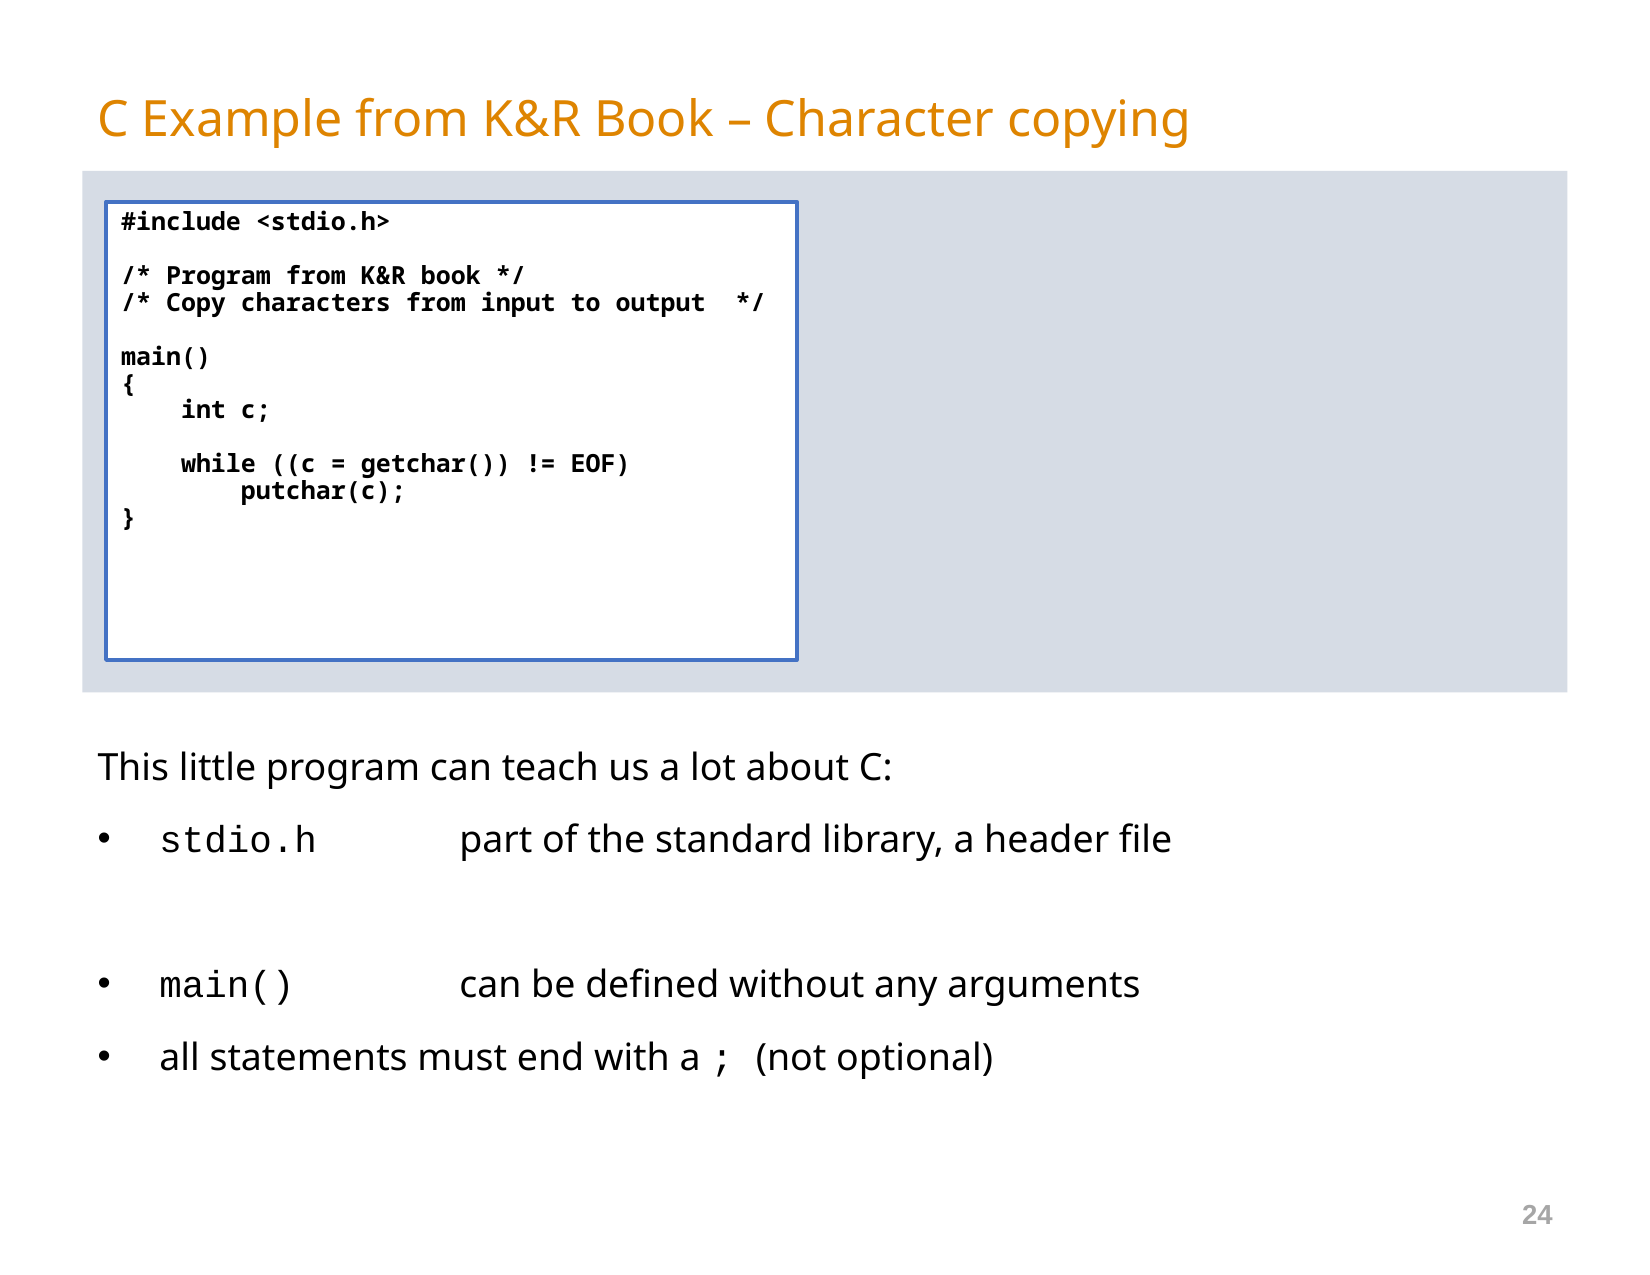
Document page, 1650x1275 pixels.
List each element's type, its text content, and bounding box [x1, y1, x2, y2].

title C Example from K&R Book – Character copying [82, 51, 1568, 169]
text_box [80, 169, 1569, 694]
list This little program can teach us a lot about C: stdio.h part of the standard library, a header file main() can be defined without any arguments all statements must end with a ; (not optional) [82, 735, 1568, 1139]
slide_number 24 [1182, 1181, 1568, 1250]
text_box #include <stdio.h> /* Program from K&R book */ /* Copy characters from input to output */ main() { int c; while ((c = getchar()) != EOF) putchar(c); } [104, 200, 799, 662]
